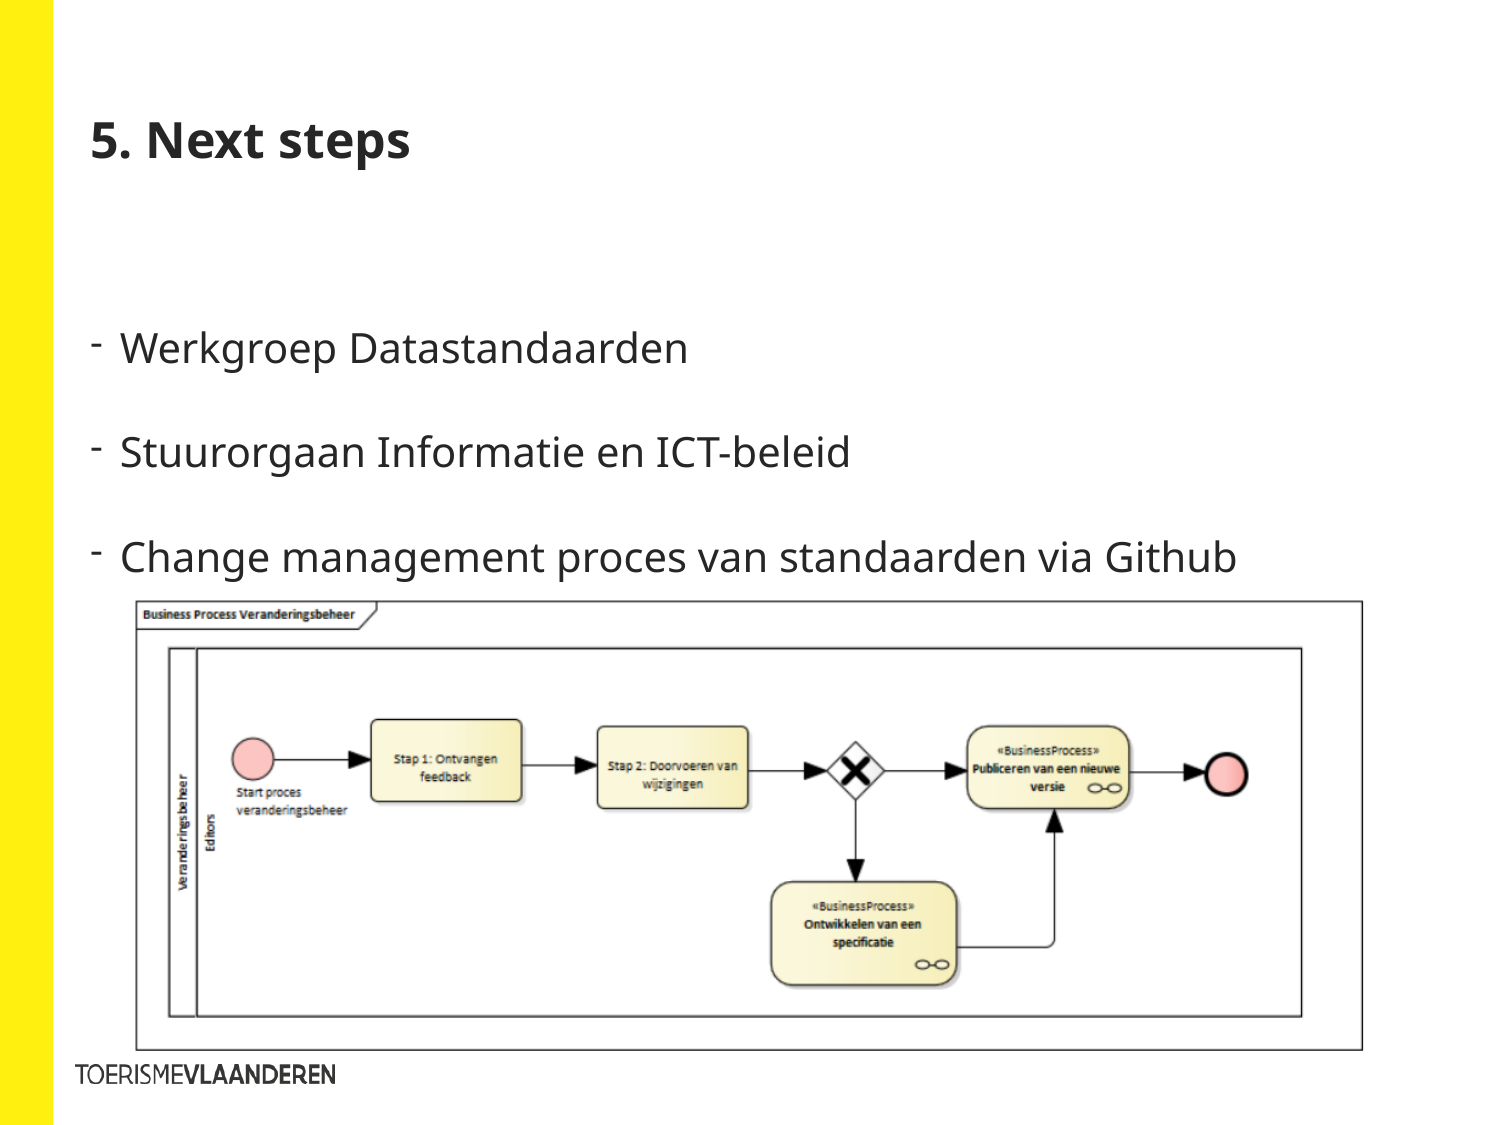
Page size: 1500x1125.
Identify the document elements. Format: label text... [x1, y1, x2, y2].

picture [132, 597, 1368, 1057]
picture [75, 1064, 335, 1084]
title 5. Next steps [75, 45, 1425, 233]
list Werkgroep Datastandaarden Stuurorgaan Informatie en ICT-beleid Change management proces van standaarden via Github [75, 262, 1425, 1005]
